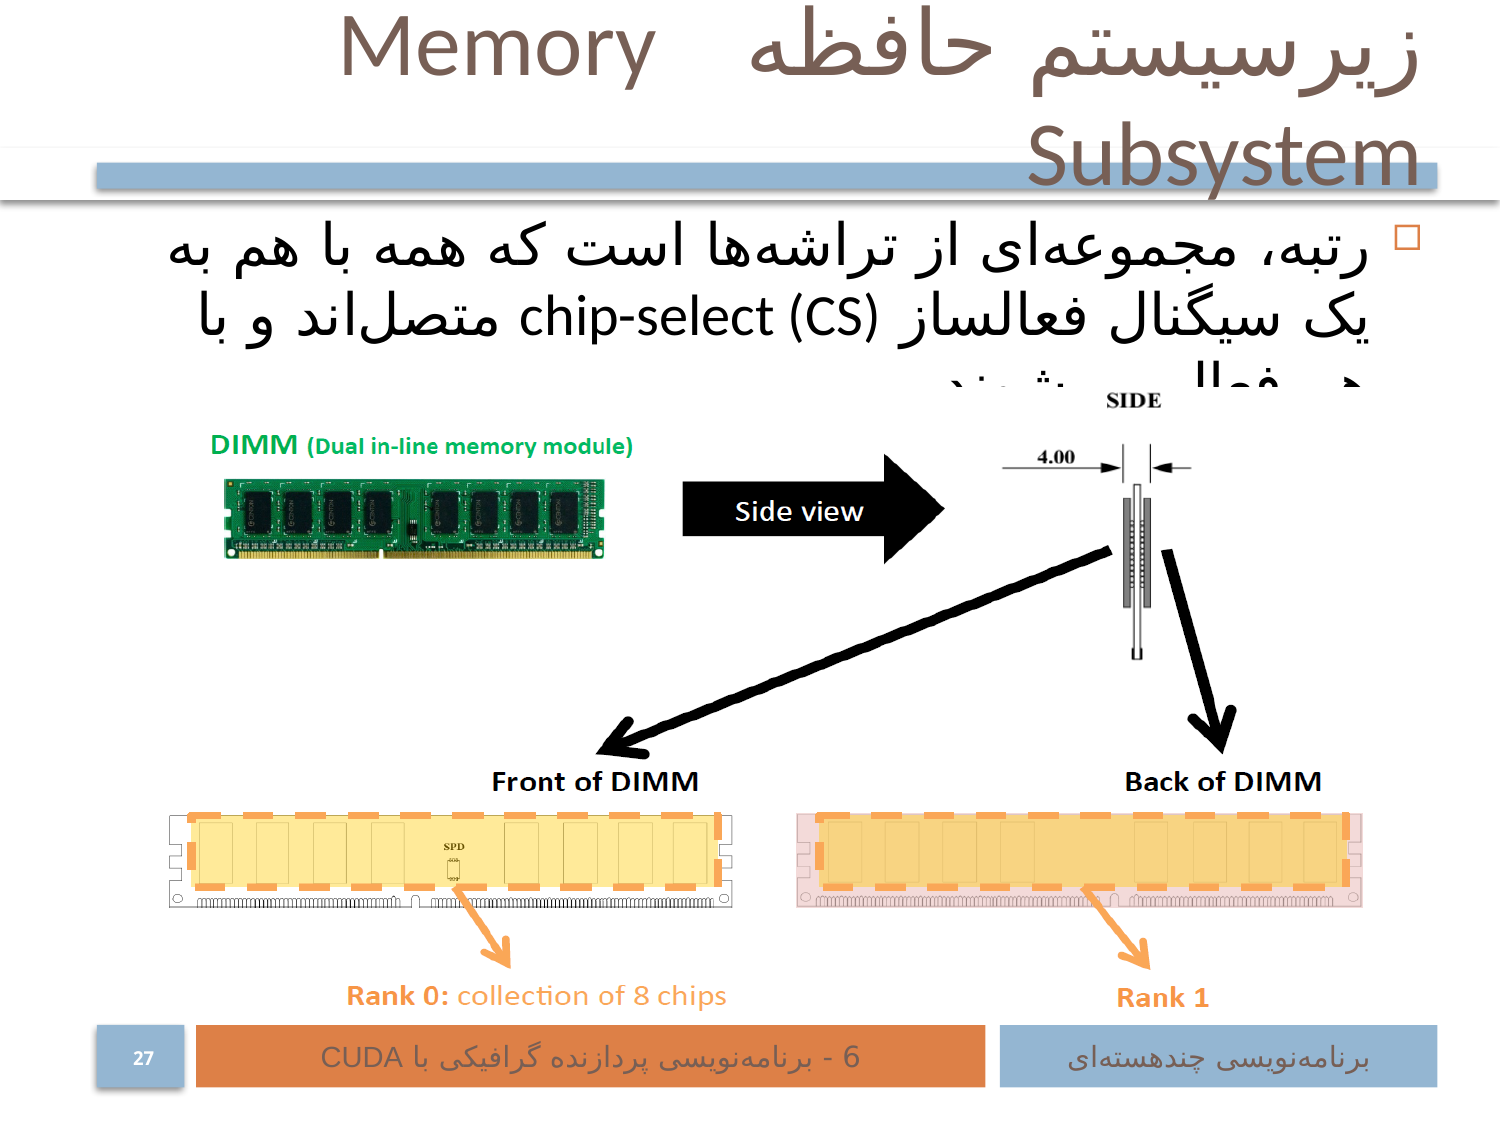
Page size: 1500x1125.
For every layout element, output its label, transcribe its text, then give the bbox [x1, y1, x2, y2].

list رتبه، مجموعه‌ای از تراشه‌ها است که همه با هم به یک سیگنال فعالساز chip-select (CS) متصل‌اند و با هم فعال می‌شوند. [100, 200, 1438, 1000]
slide_number برنامه‌نویسی چند‌هسته‌ای [999, 1025, 1438, 1088]
picture [157, 387, 1381, 1021]
title زیرسیستم حافظه Memory Subsystem [100, 37, 1438, 150]
footer 6 - برنامه‌نویسی پردازنده گرافیکی با CUDA [196, 1031, 986, 1088]
slide_number 27 [99, 1038, 188, 1079]
